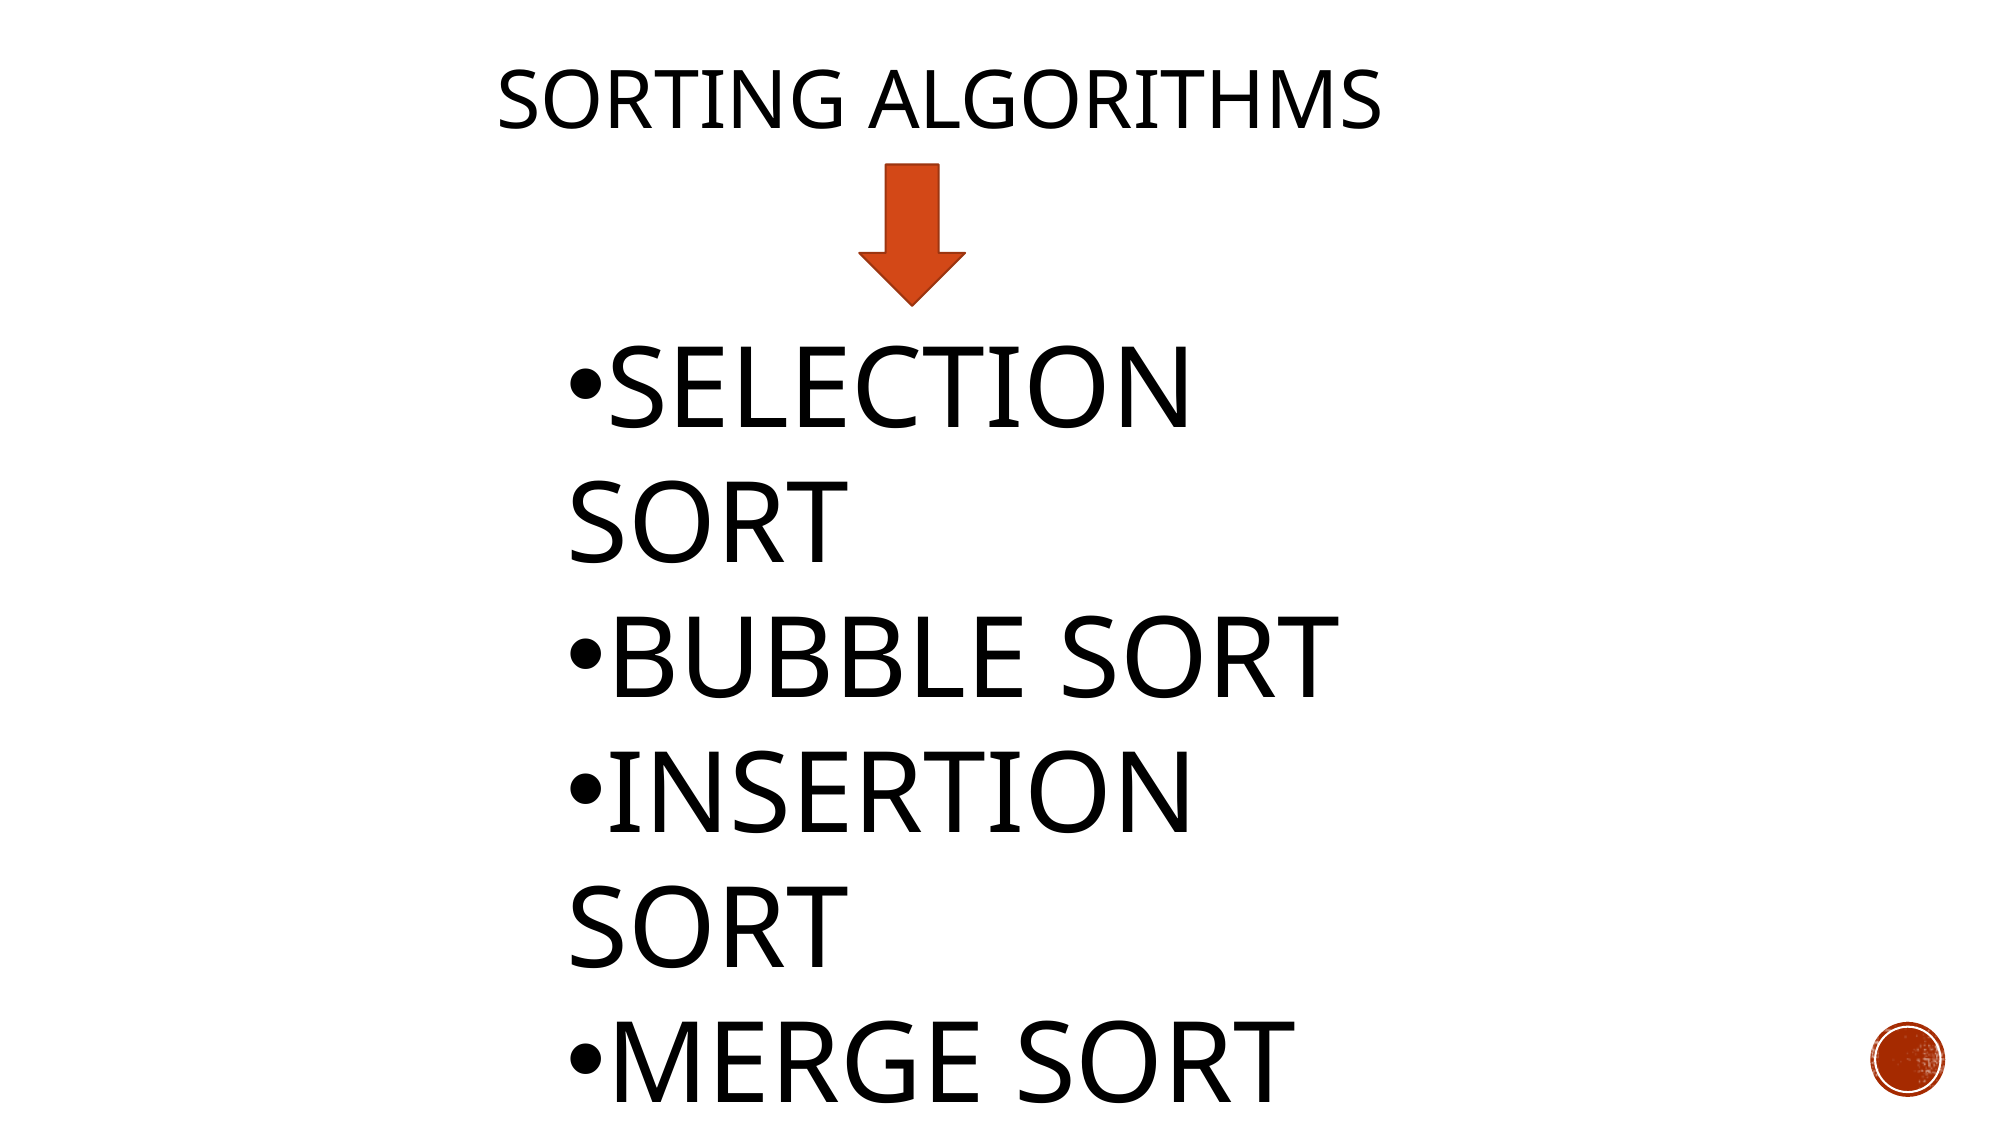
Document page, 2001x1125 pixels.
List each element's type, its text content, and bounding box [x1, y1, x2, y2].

text_box [858, 163, 967, 307]
text_box Selection Sort Bubble Sort Insertion Sort Merge Sort Quick Sort [551, 307, 1449, 1125]
text_box Sorting Algorithms [481, 16, 1403, 190]
